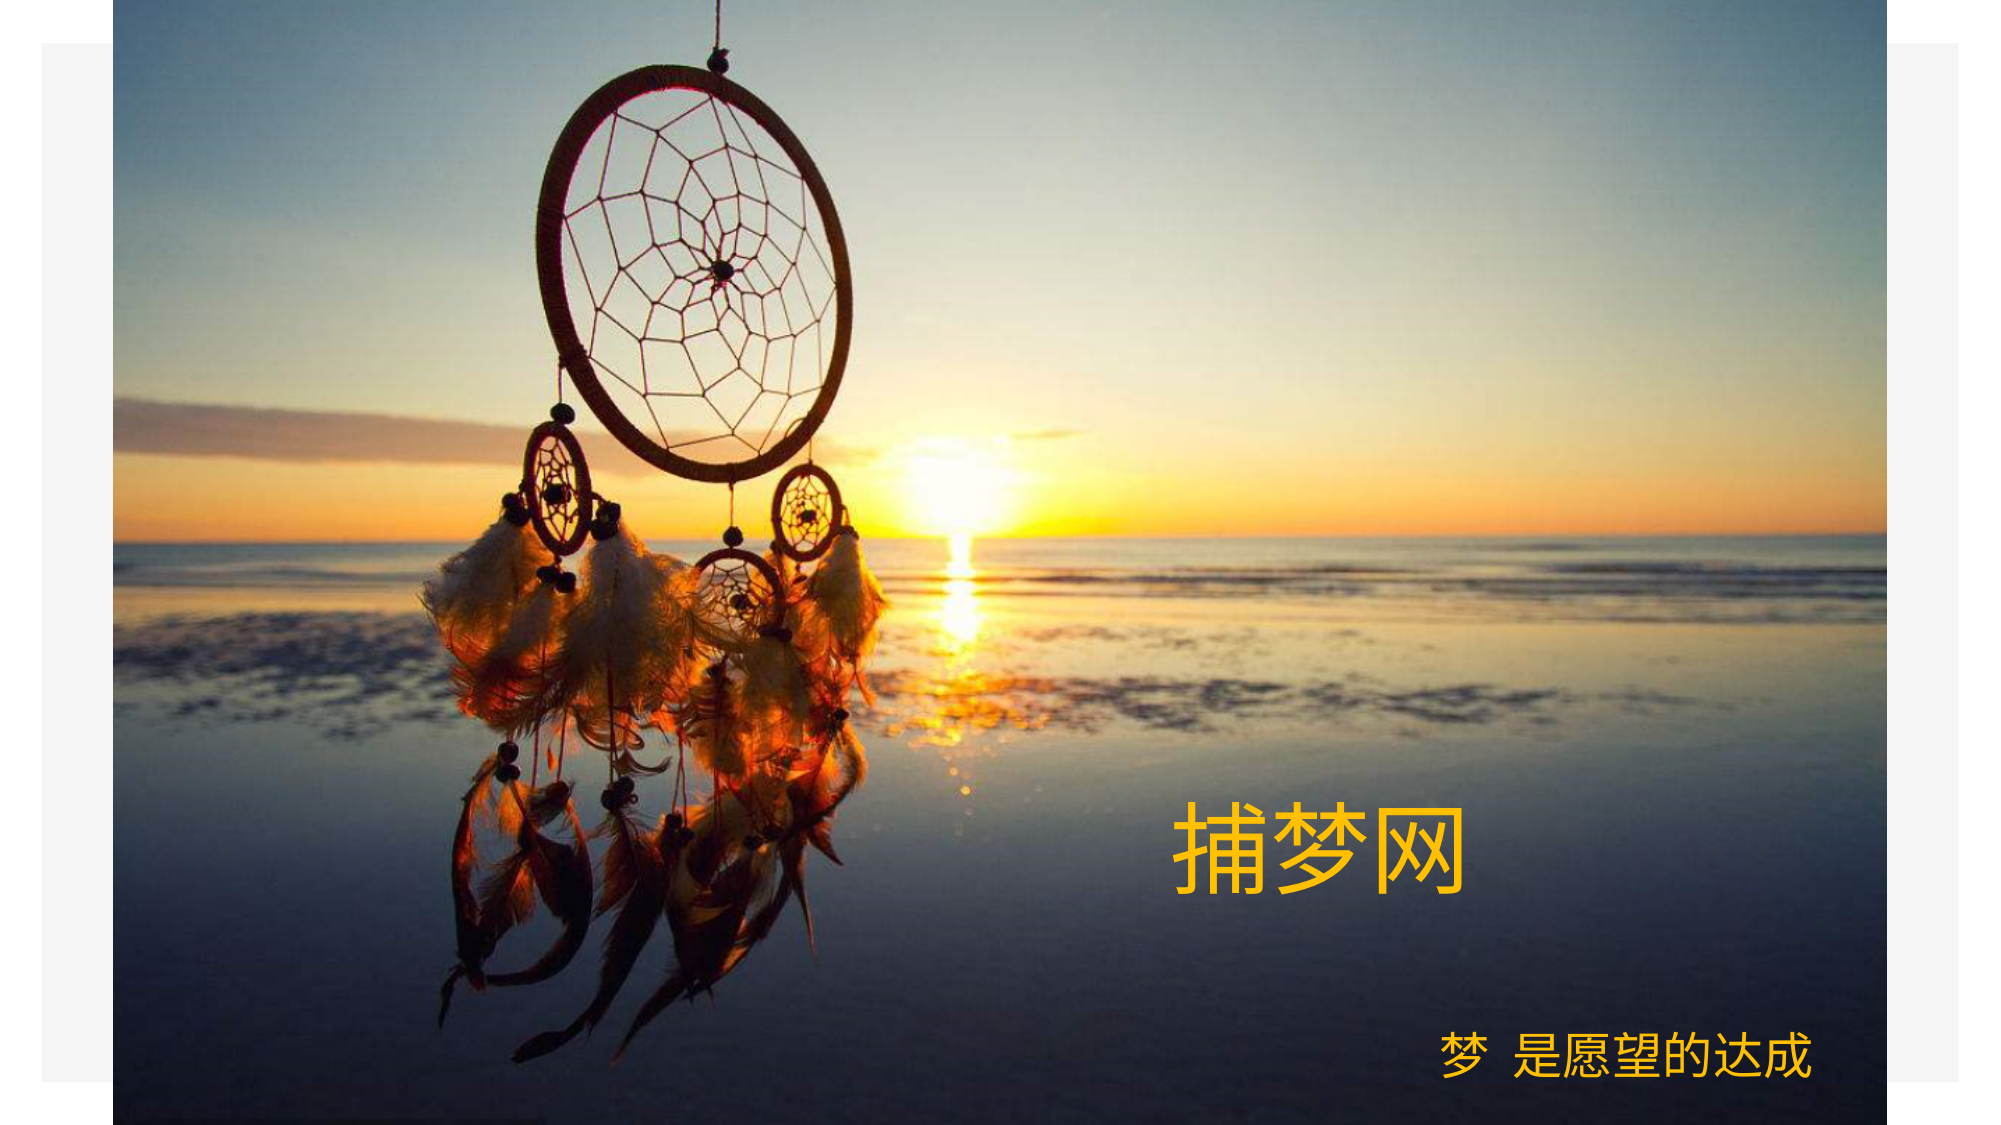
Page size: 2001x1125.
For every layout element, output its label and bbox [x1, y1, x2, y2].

picture [113, 0, 1887, 1125]
